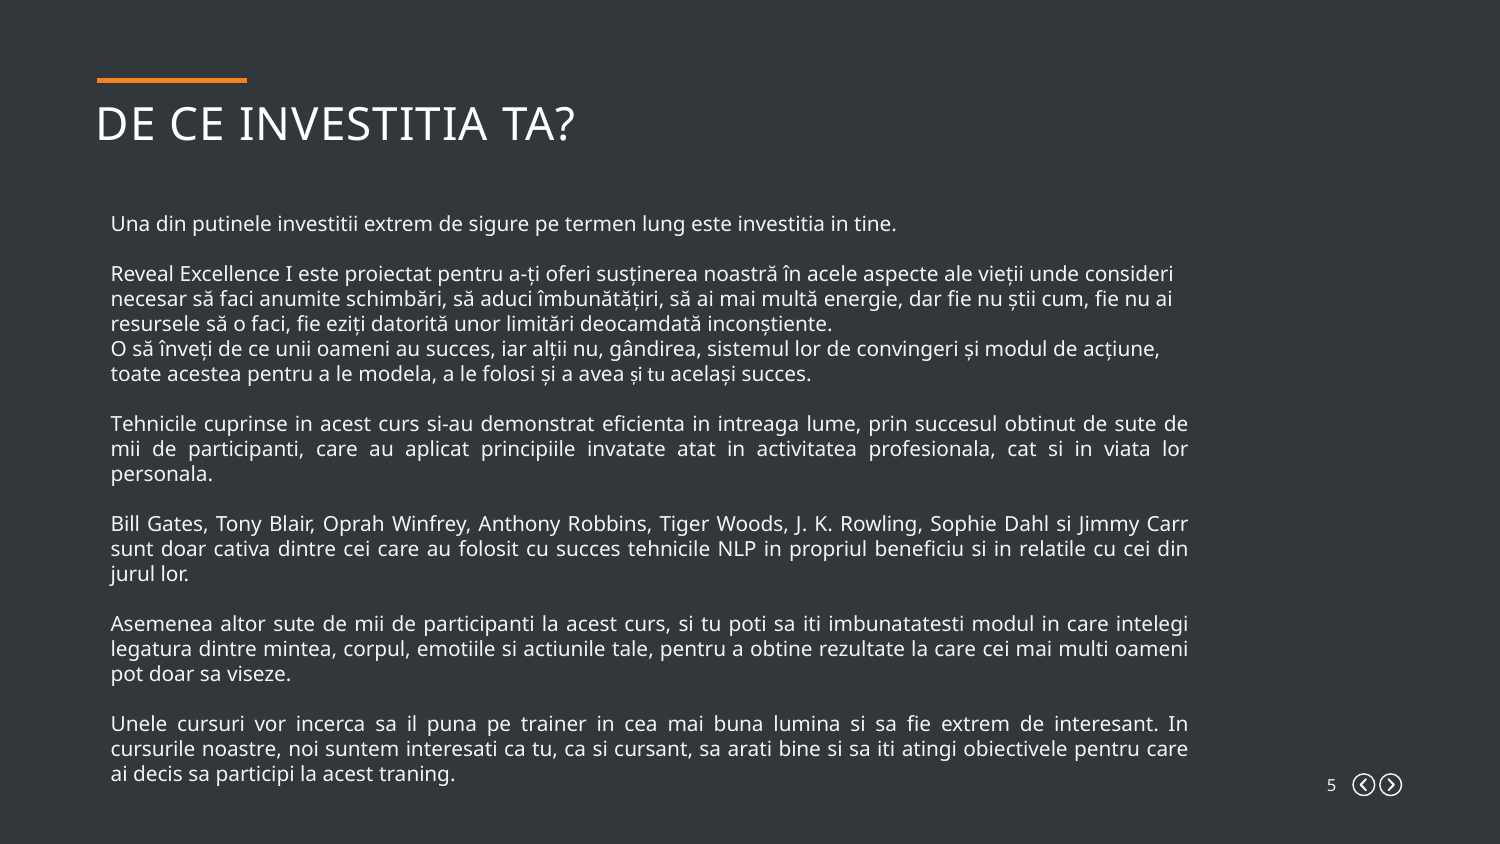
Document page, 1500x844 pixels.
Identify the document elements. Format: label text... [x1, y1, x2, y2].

list De CE investitia ta? [95, 94, 1401, 158]
text_box Una din putinele investitii extrem de sigure pe termen lung este investitia in tine. Reveal Excellence I este proiectat pentru a-ți oferi susținerea noastră în acele aspecte ale vieții unde consideri necesar să faci anumite schimbări, să aduci îmbunătățiri, să ai mai multă energie, dar fie nu știi cum, fie nu ai resursele să o faci, fie eziți datorită unor limitări deocamdată inconștiente. O să înveți de ce unii oameni au succes, iar alții nu, gândirea, sistemul lor de convingeri și modul de acțiune, toate acestea pentru a le modela, a le folosi și a avea și tu același succes. Tehnicile cuprinse in acest curs si-au demonstrat eficienta in intreaga lume, prin succesul obtinut de sute de mii de participanti, care au aplicat principiile invatate atat in activitatea profesionala, cat si in viata lor personala. ​ Bill Gates, Tony Blair, Oprah Winfrey, Anthony Robbins, Tiger Woods, J. K. Rowling, Sophie Dahl si Jimmy Carr sunt doar cativa dintre cei care au folosit cu succes tehnicile NLP in propriul beneficiu si in relatile cu cei din jurul lor. ​ Asemenea altor sute de mii de participanti la acest curs, si tu poti sa iti imbunatatesti modul in care intelegi legatura dintre mintea, corpul, emotiile si actiunile tale, pentru a obtine rezultate la care cei mai multi oameni pot doar sa viseze. ​ Unele cursuri vor incerca sa il puna pe trainer in cea mai buna lumina si sa fie extrem de interesant. In cursurile noastre, noi suntem interesati ca tu, ca si cursant, sa arati bine si sa iti atingi obiectivele pentru care ai decis sa participi la acest traning. [95, 203, 1204, 818]
